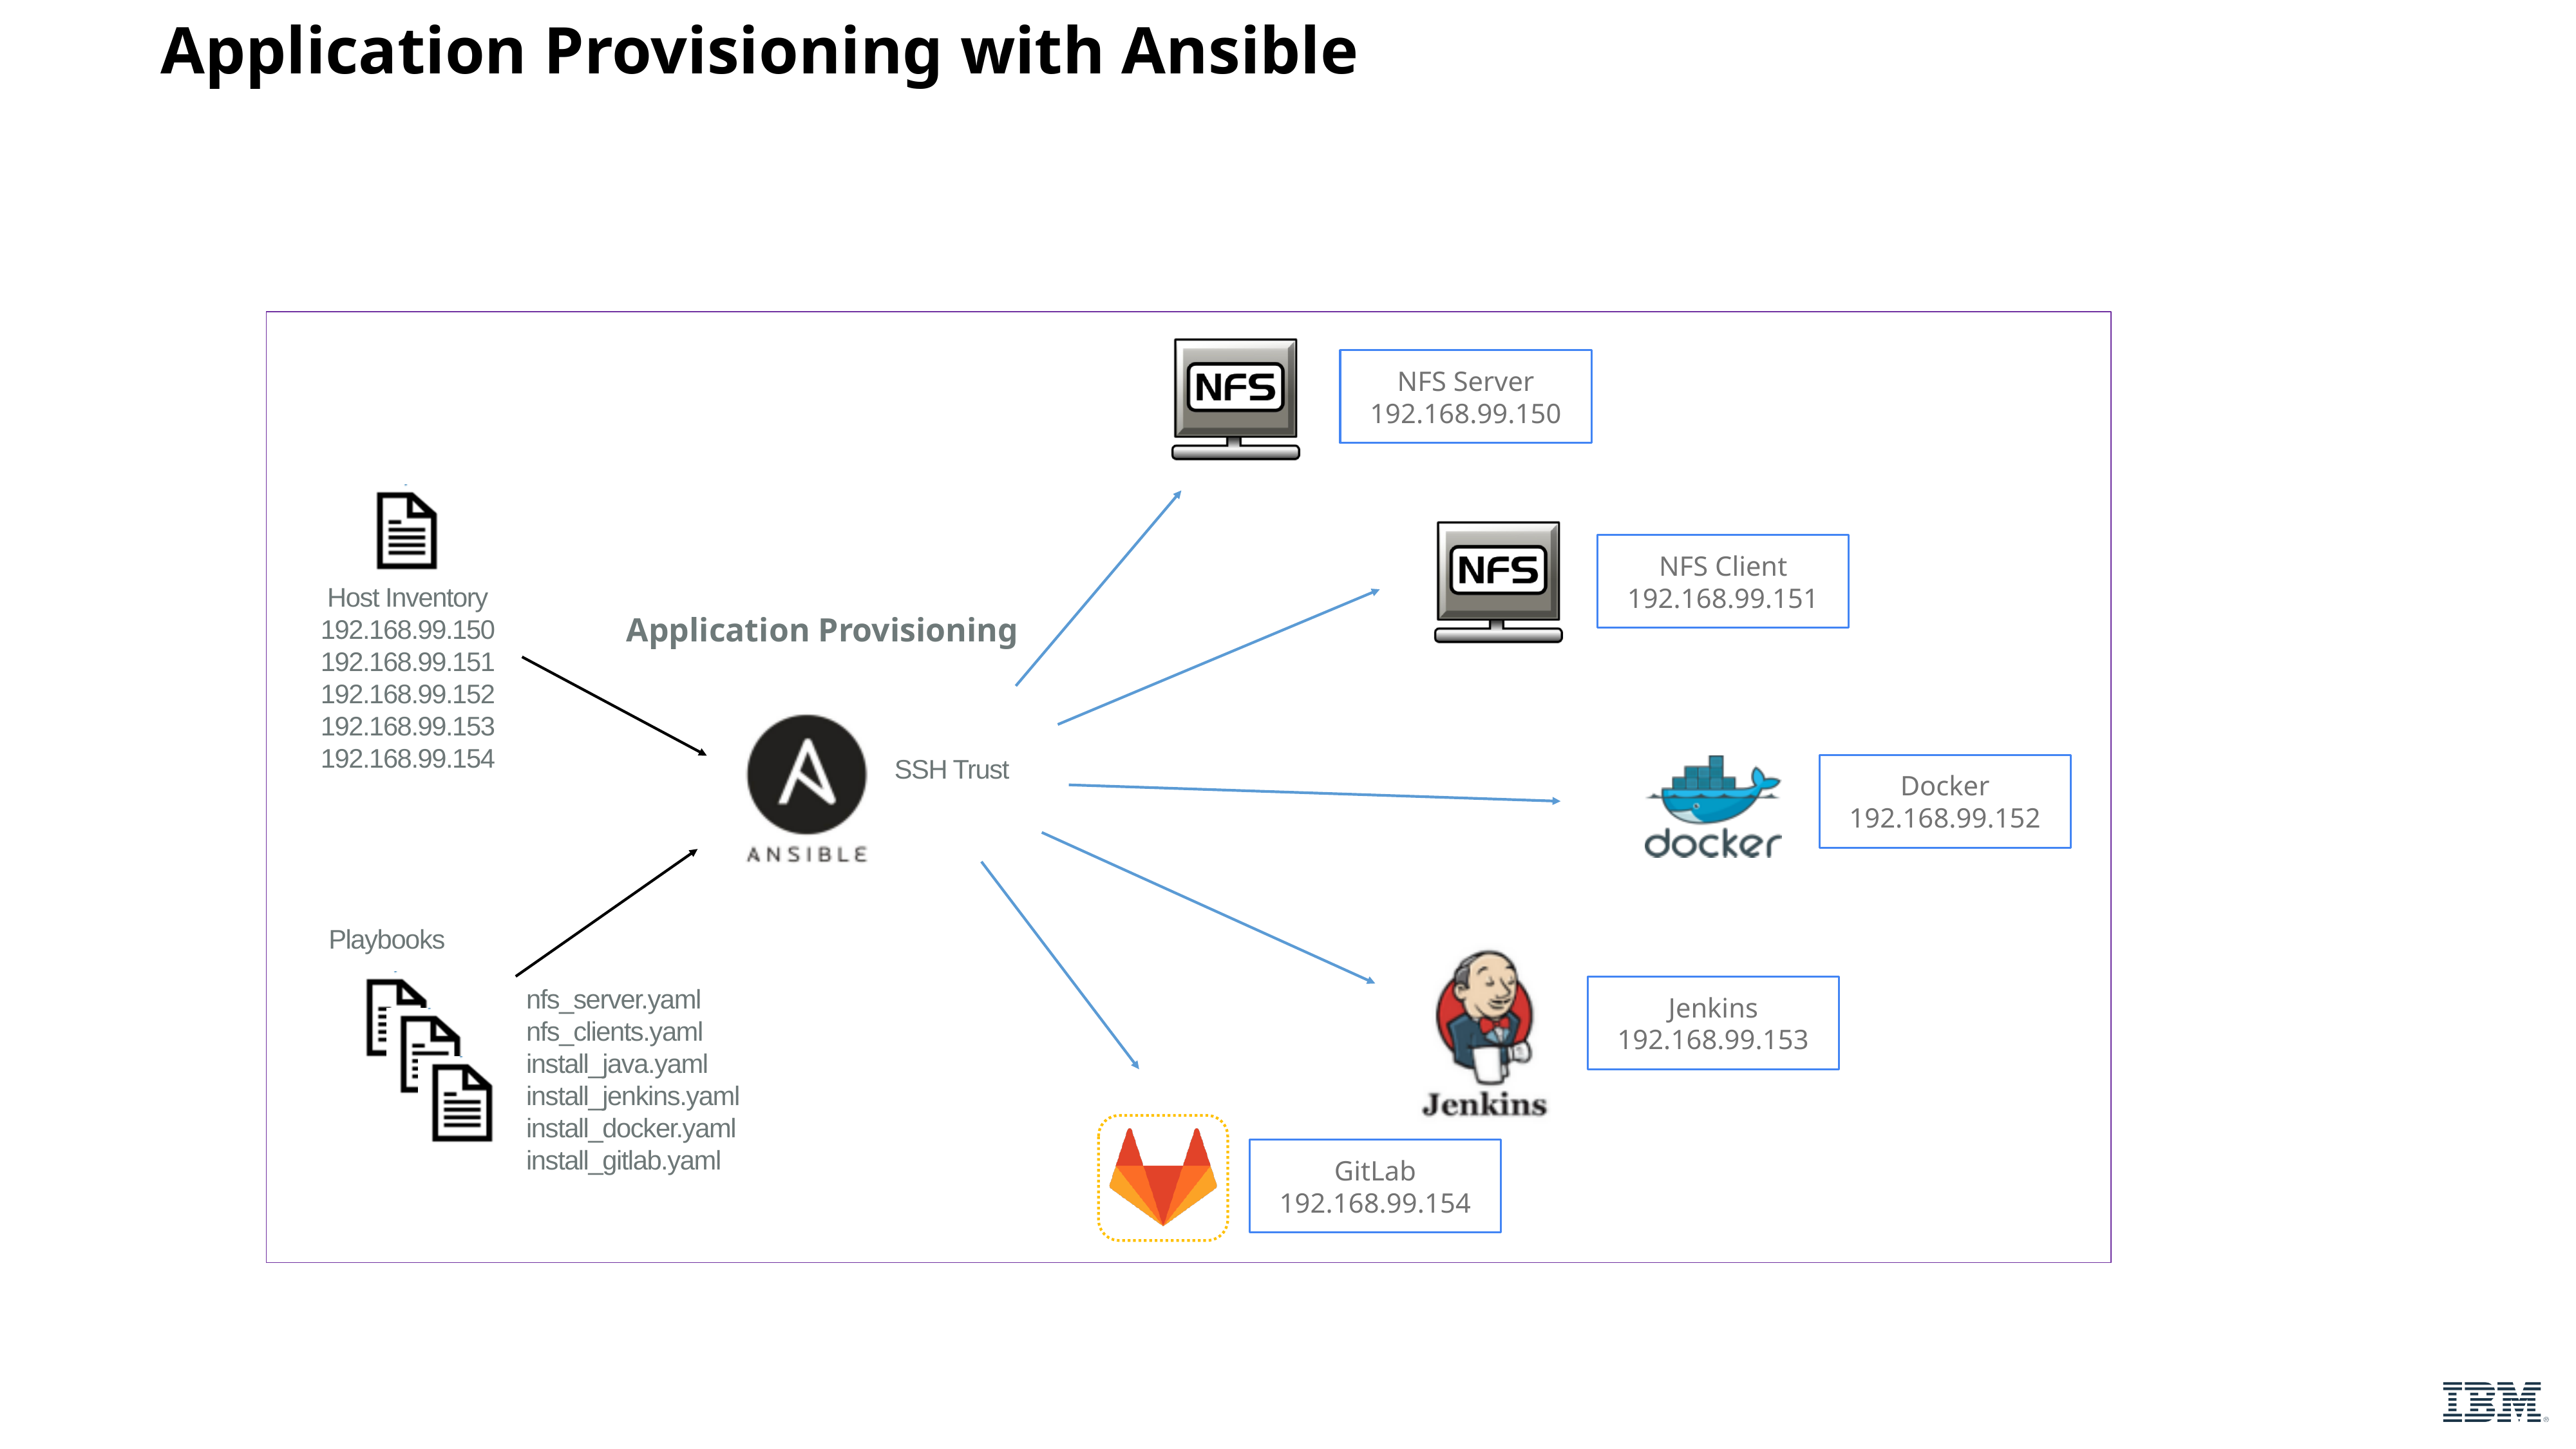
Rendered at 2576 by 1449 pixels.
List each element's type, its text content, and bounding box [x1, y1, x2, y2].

picture [2443, 1382, 2550, 1423]
picture [352, 971, 518, 1155]
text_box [1068, 784, 1561, 802]
text_box Application Provisioning with Ansible [151, 5, 2548, 154]
picture [1170, 334, 1303, 463]
picture [363, 484, 462, 582]
text_box NFS Server 192.168.99.150 [1340, 350, 1592, 443]
text_box nfs_server.yaml nfs_clients.yaml install_java.yaml install_jenkins.yaml install_docker.yaml install_gitlab.yaml [526, 981, 781, 1208]
text_box Host Inventory 192.168.99.150 192.168.99.151 192.168.99.152 192.168.99.153 192.168.99.154 [300, 580, 516, 838]
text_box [1057, 589, 1380, 725]
text_box GitLab 192.168.99.154 [1249, 1139, 1501, 1233]
text_box Docker 192.168.99.152 [1819, 755, 2071, 848]
text_box Jenkins 192.168.99.153 [1587, 976, 1839, 1070]
picture [1402, 935, 1561, 1136]
picture [1109, 1123, 1217, 1231]
picture [735, 706, 884, 868]
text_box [515, 849, 698, 977]
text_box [981, 861, 1140, 1070]
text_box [522, 656, 707, 756]
picture [1432, 517, 1566, 646]
picture [1644, 755, 1782, 858]
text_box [1016, 490, 1182, 687]
text_box NFS Client 192.168.99.151 [1597, 535, 1849, 628]
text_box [1041, 832, 1376, 984]
text_box Playbooks [322, 922, 452, 955]
text_box [266, 311, 2112, 1263]
